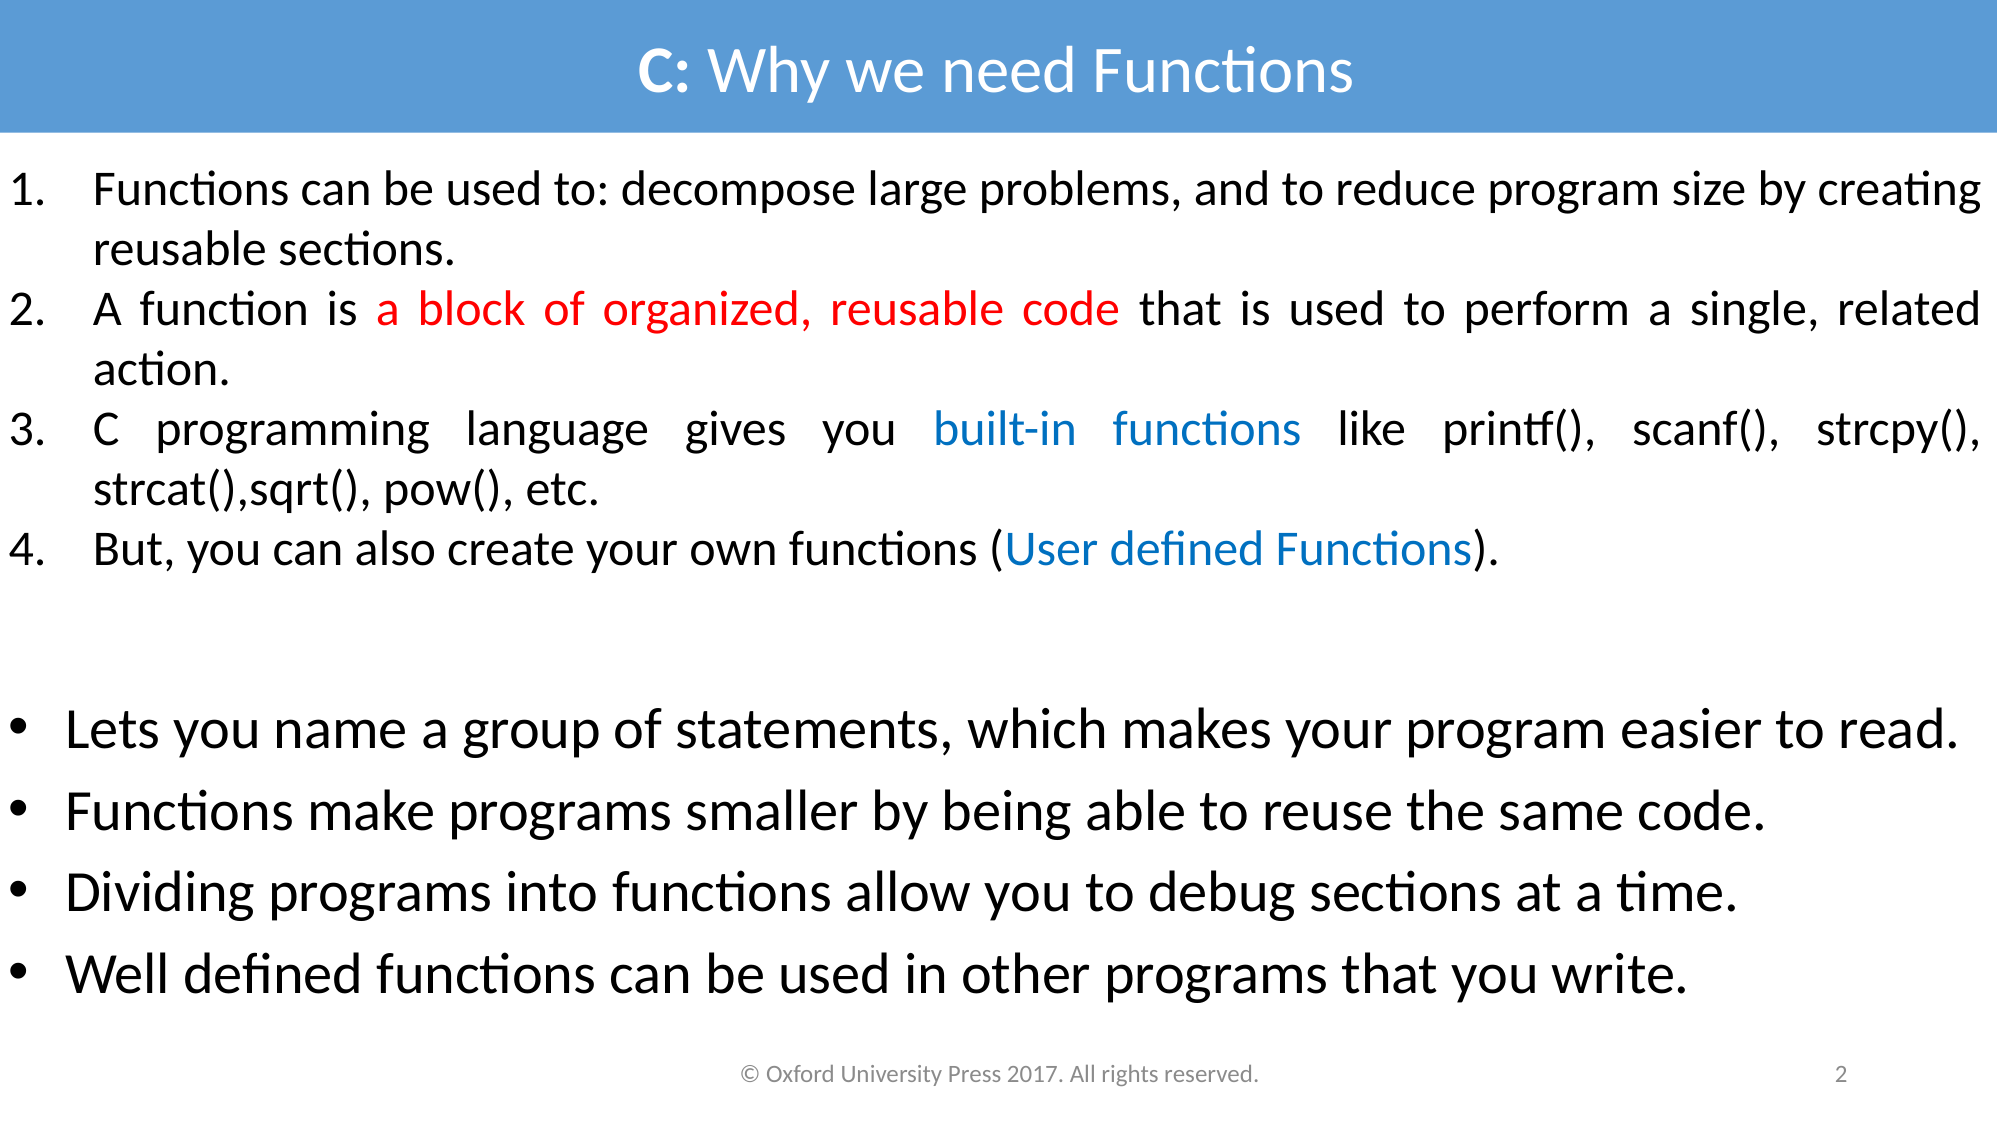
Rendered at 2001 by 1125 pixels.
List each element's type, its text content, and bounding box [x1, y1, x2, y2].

footer © Oxford University Press 2017. All rights reserved. [662, 1043, 1338, 1103]
slide_number 2 [1412, 1043, 1863, 1103]
text_box Lets you name a group of statements, which makes your program easier to read. Functions make programs smaller by being able to reuse the same code. Dividing programs into functions allow you to debug sections at a time. Well defined functions can be used in other programs that you write. [0, 683, 1997, 1043]
text_box C: Why we need Functions [0, 0, 1998, 134]
text_box Functions can be used to: decompose large problems, and to reduce program size by creating reusable sections. A function is a block of organized, reusable code that is used to perform a single, related action. C programming language gives you built-in functions like printf(), scanf(), strcpy(), strcat(),sqrt(), pow(), etc. But, you can also create your own functions (User defined Functions). [0, 148, 1997, 584]
